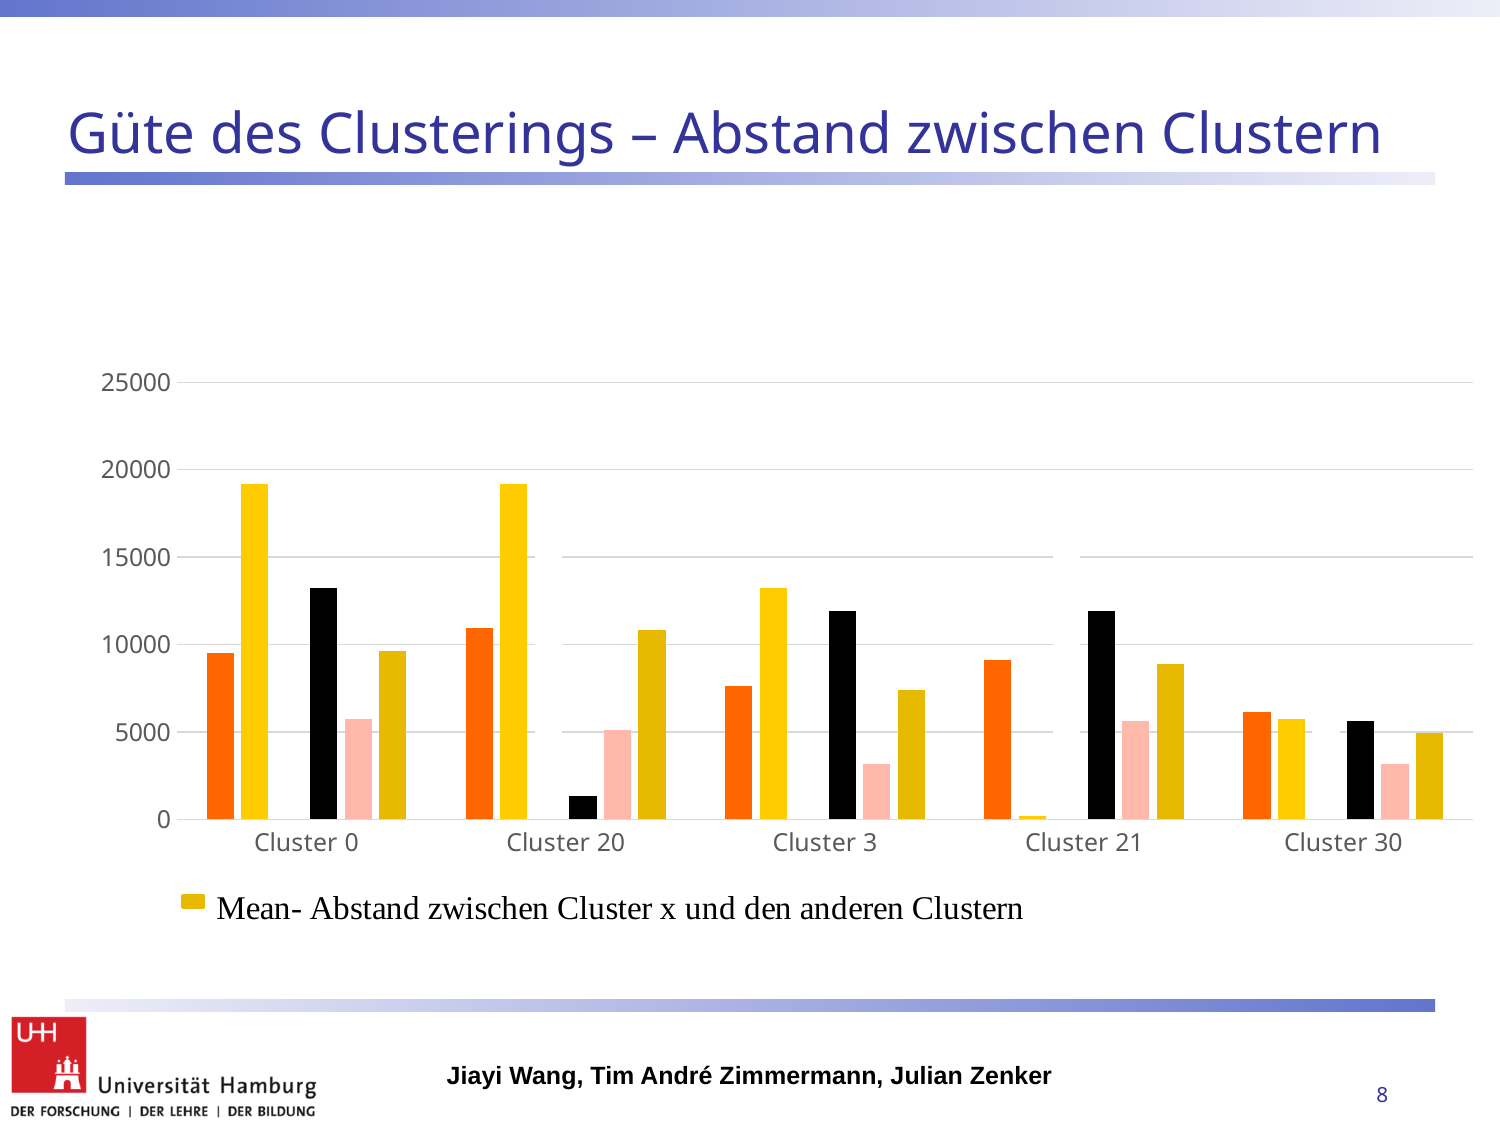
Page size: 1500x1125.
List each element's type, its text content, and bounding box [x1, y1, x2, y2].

title Güte des Clusterings – Abstand zwischen Clustern [53, 54, 1429, 173]
picture [8, 1014, 319, 1118]
footer Jiayi Wang, Tim André Zimmermann, Julian Zenker [318, 1052, 1182, 1088]
chart [100, 364, 1500, 985]
